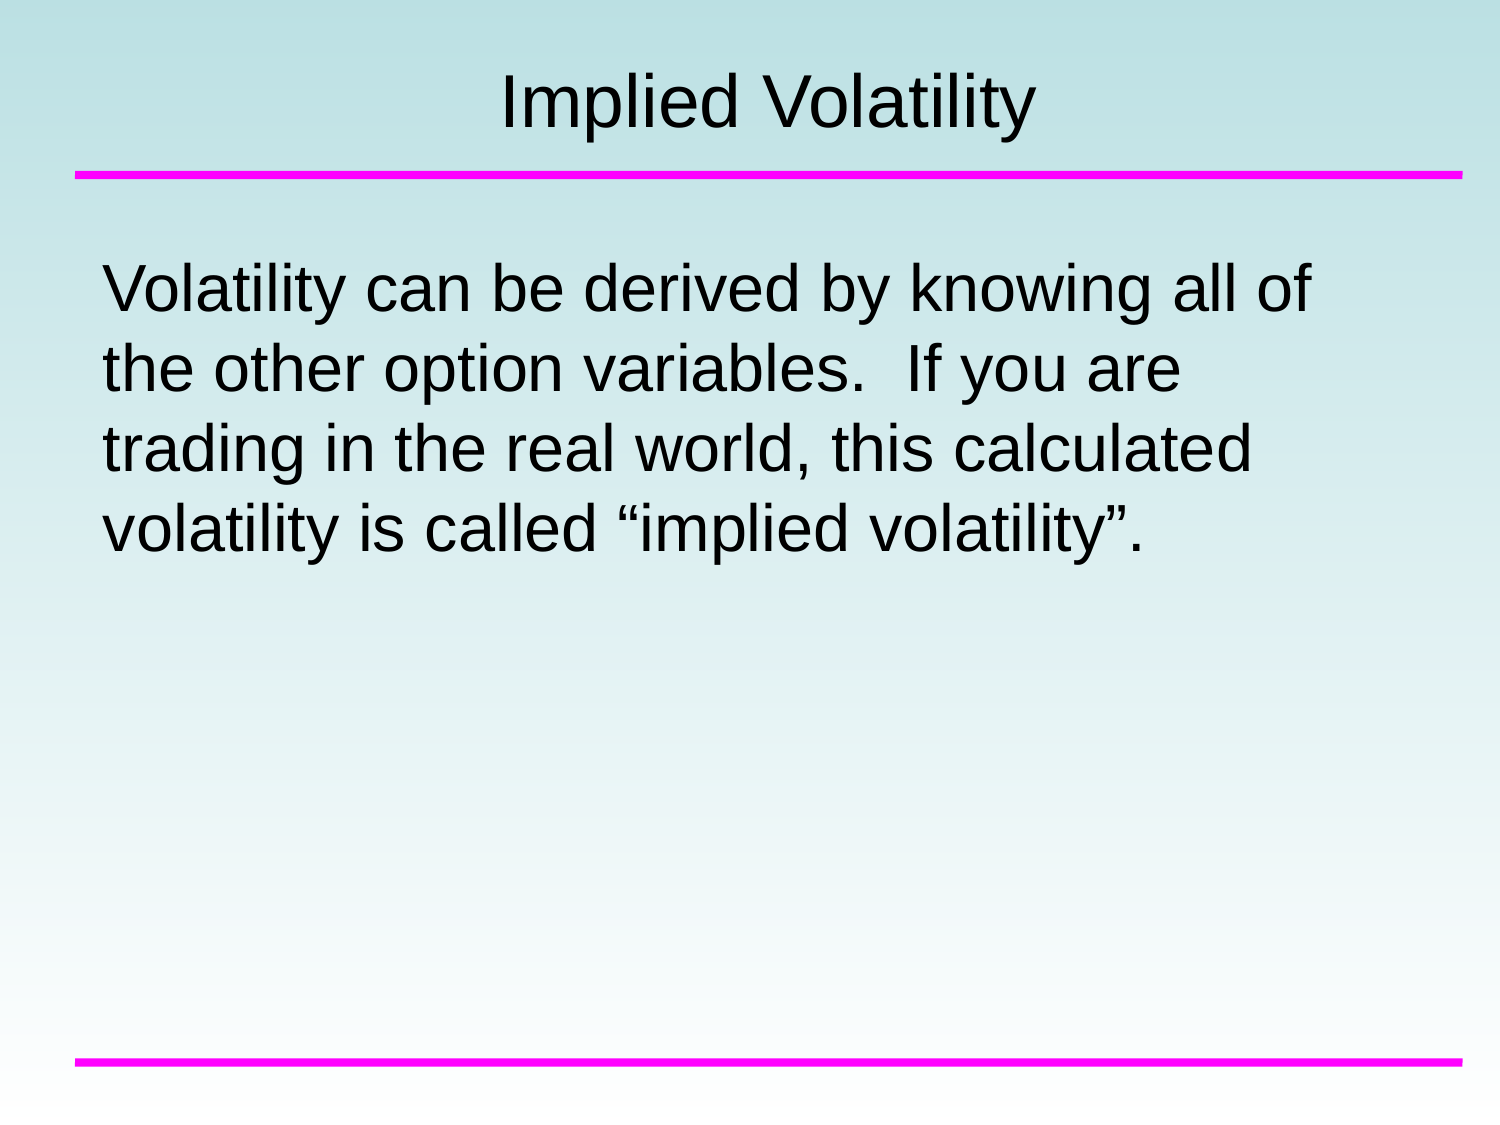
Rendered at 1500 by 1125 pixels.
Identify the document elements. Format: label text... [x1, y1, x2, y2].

list Volatility can be derived by knowing all of the other option variables. If you are trading in the real world, this calculated volatility is called “implied volatility”. [87, 237, 1413, 913]
title Implied Volatility [75, 45, 1463, 150]
